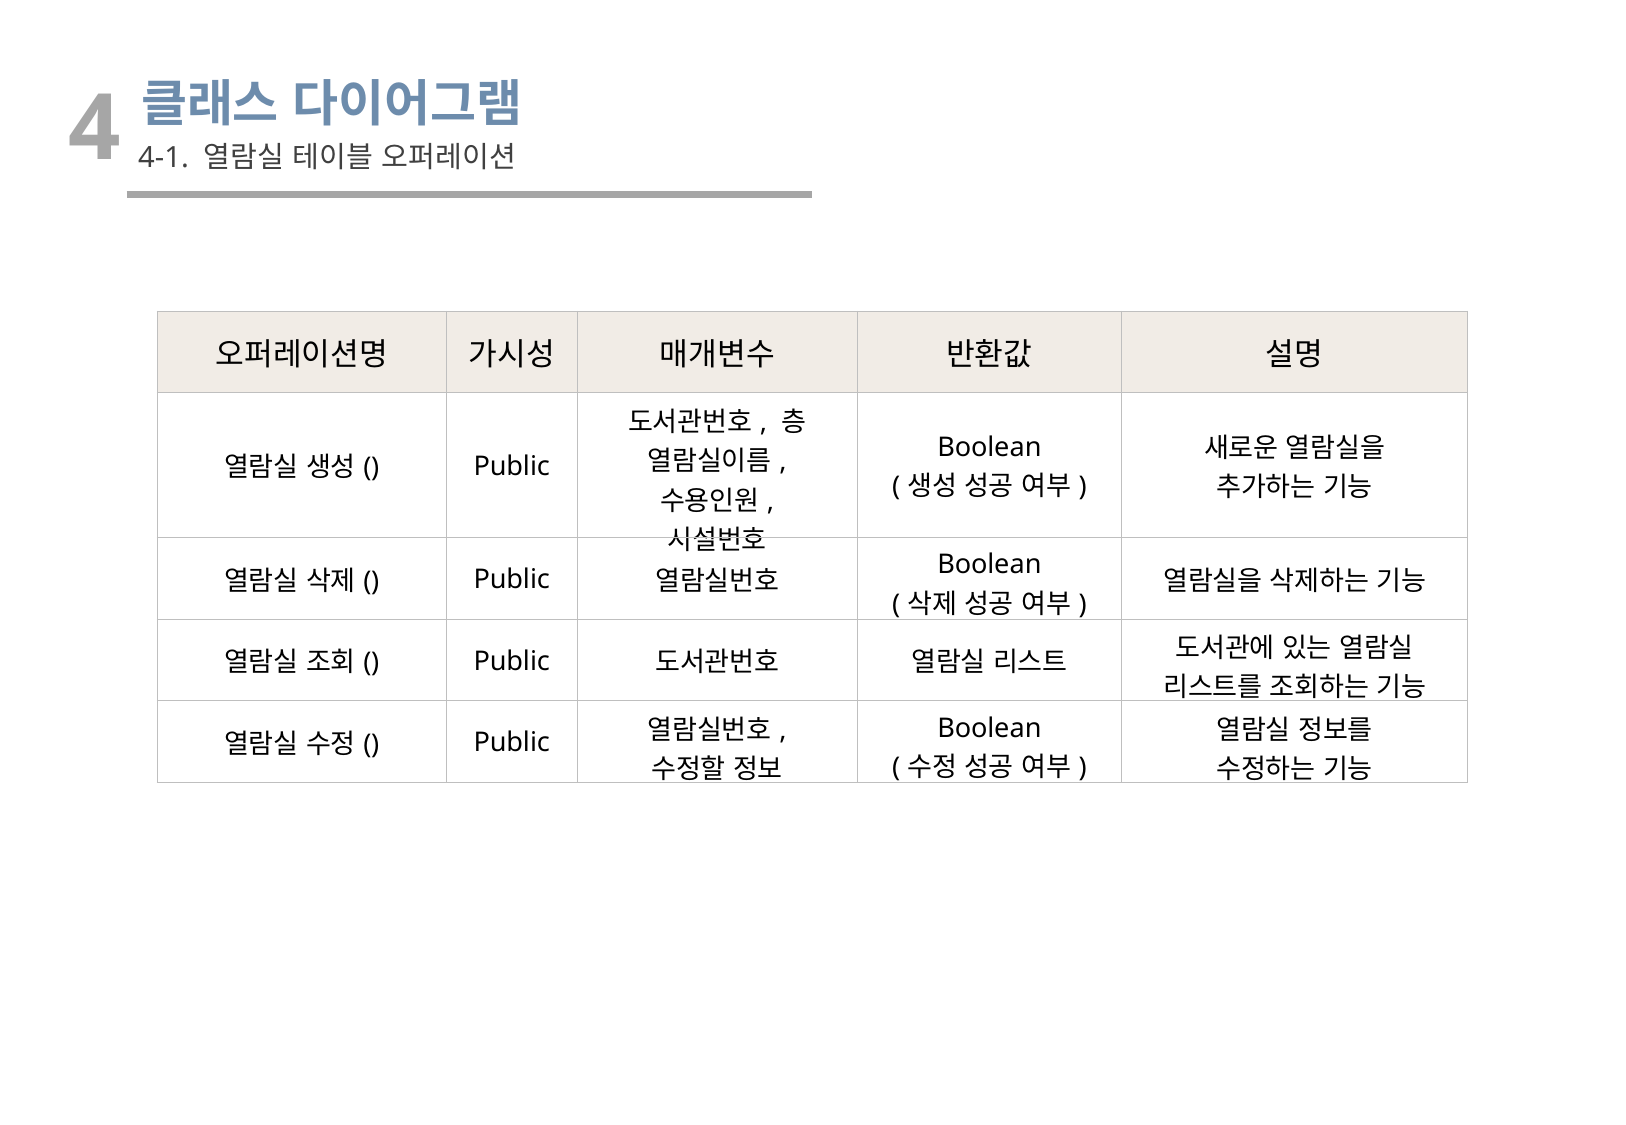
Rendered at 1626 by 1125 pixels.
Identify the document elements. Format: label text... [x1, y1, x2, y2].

table_cell 열람실번호 [578, 538, 857, 619]
table_header 설명 [1122, 312, 1467, 392]
text_box 4 [53, 38, 127, 186]
text_box 클래스 다이어그램 [127, 64, 538, 139]
table_cell Boolean (삭제 성공 여부) [858, 538, 1121, 619]
table_cell 열람실 삭제() [158, 538, 446, 619]
table_cell 열람실 조회() [158, 620, 446, 700]
table_cell 도서관번호, 층 열람실이름, 수용인원, 시설번호 [578, 393, 857, 537]
table_cell Public [447, 701, 577, 782]
table_header 반환값 [858, 312, 1121, 392]
table_cell 열람실 수정() [158, 701, 446, 782]
table_cell 열람실을 삭제하는 기능 [1122, 538, 1467, 619]
table_header 가시성 [447, 312, 577, 392]
table_cell 열람실 정보를 수정하는 기능 [1122, 701, 1467, 782]
table_cell 열람실 생성() [158, 393, 446, 537]
table_cell Boolean (수정 성공 여부) [858, 701, 1121, 782]
table_cell Public [447, 393, 577, 537]
table_header 오퍼레이션명 [158, 312, 446, 392]
table_cell 도서관번호 [578, 620, 857, 700]
table_cell 열람실 리스트 [858, 620, 1121, 700]
table_cell Boolean (생성 성공 여부) [858, 393, 1121, 537]
table_cell 새로운 열람실을 추가하는 기능 [1122, 393, 1467, 537]
table_cell Public [447, 620, 577, 700]
table_header 매개변수 [578, 312, 857, 392]
table_cell 열람실번호, 수정할 정보 [578, 701, 857, 782]
table_cell 도서관에 있는 열람실 리스트를 조회하는 기능 [1122, 620, 1467, 700]
table_cell Public [447, 538, 577, 619]
text_box 4-1. 열람실 테이블 오퍼레이션 [127, 131, 532, 181]
